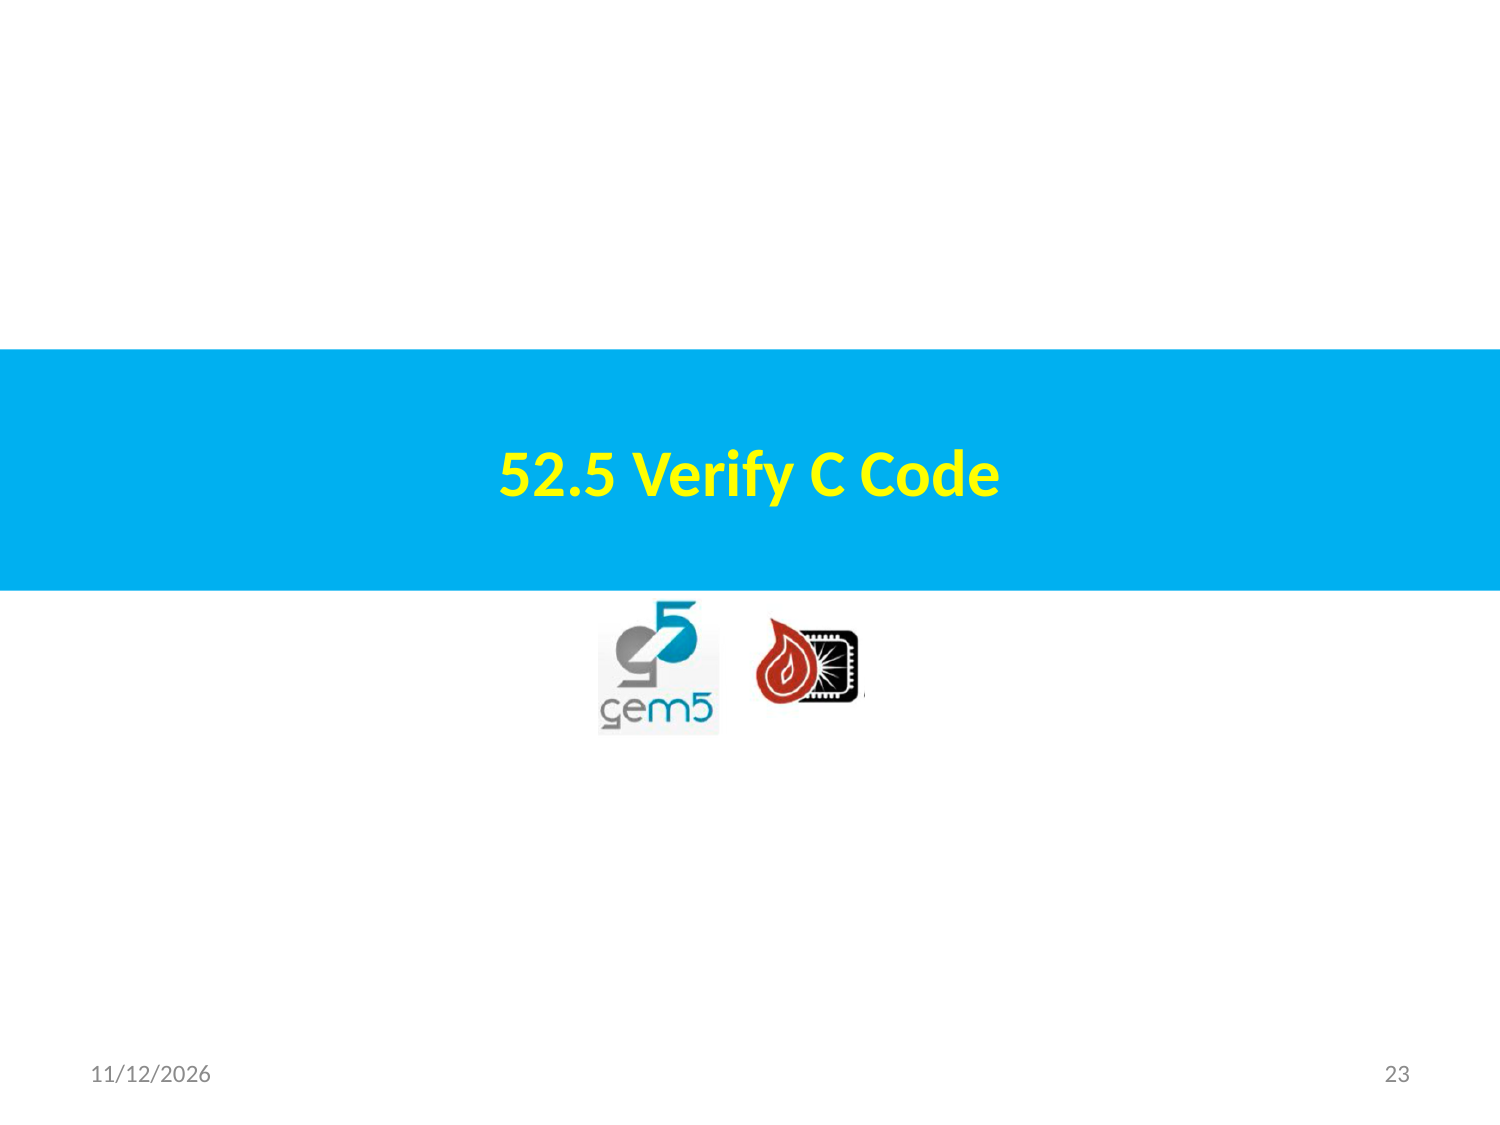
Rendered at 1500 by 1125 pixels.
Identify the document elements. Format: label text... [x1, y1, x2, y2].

title 52.5 Verify C Code [0, 349, 1500, 591]
slide_number 23 [1074, 1042, 1425, 1103]
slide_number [75, 1042, 425, 1103]
picture [598, 598, 866, 749]
